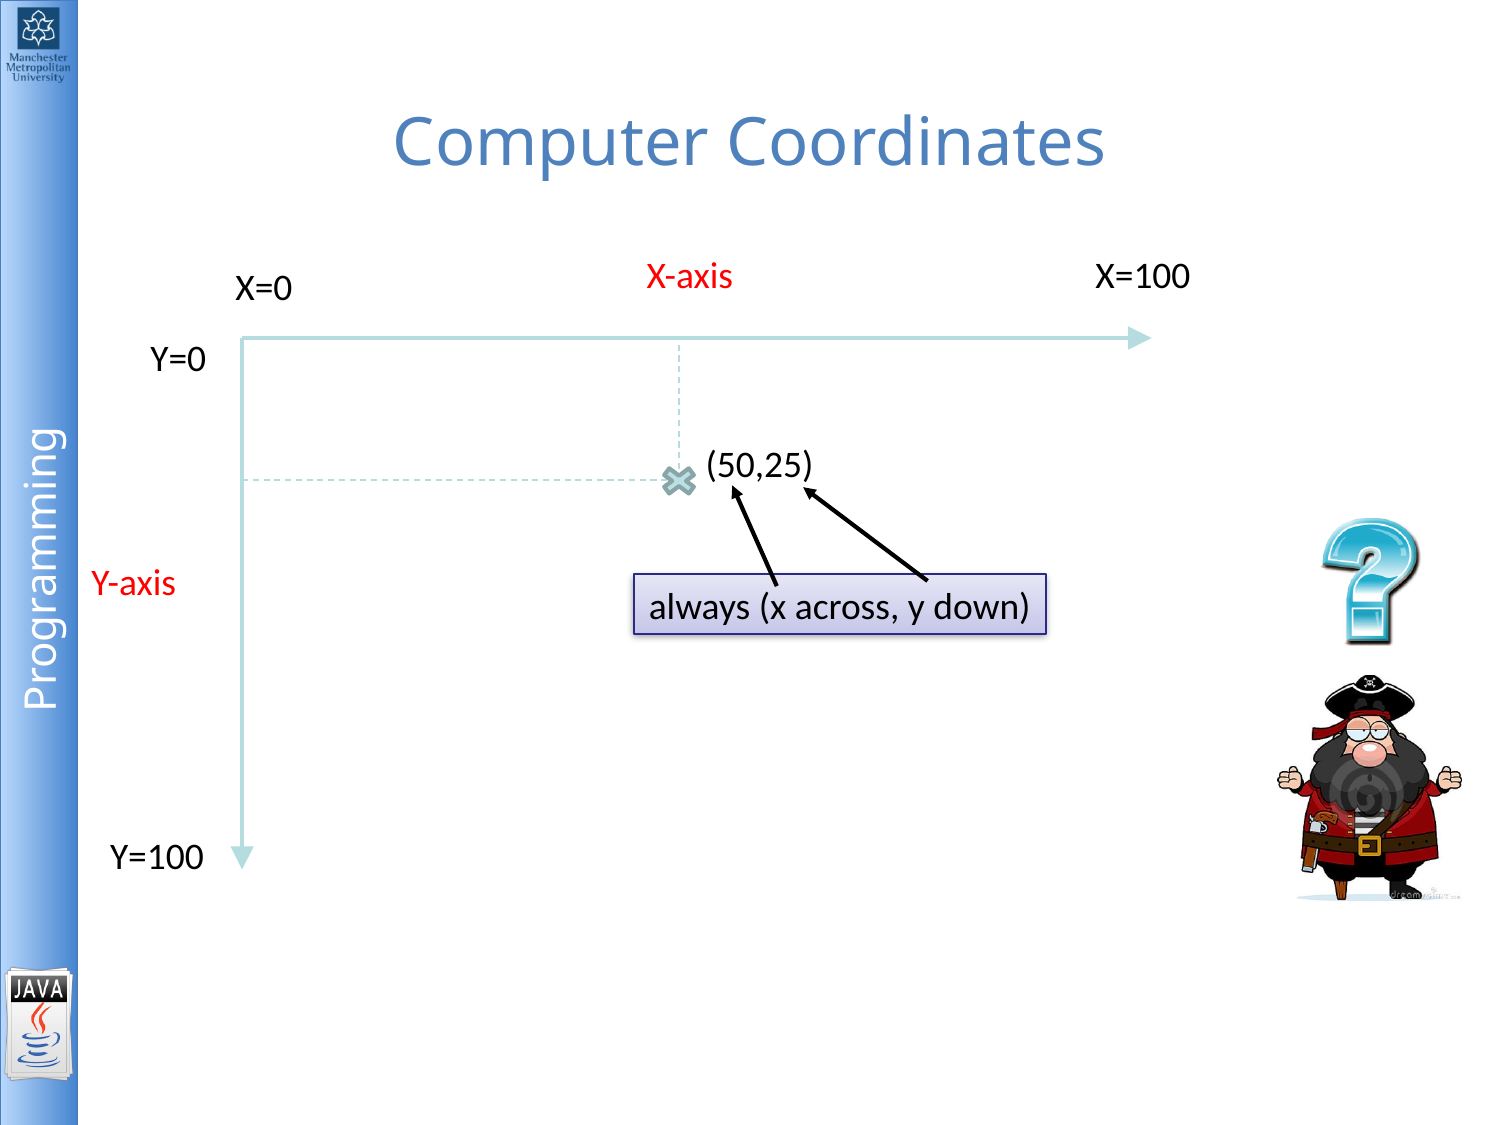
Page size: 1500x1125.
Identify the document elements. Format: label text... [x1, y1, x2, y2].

text_box [662, 466, 674, 479]
picture [1304, 516, 1434, 646]
text_box X=100 [1080, 243, 1211, 304]
picture [5, 7, 70, 83]
text_box X=0 [220, 255, 316, 315]
text_box Y=0 [135, 326, 266, 386]
title Computer Coordinates [75, 45, 1425, 233]
picture [0, 966, 82, 1082]
text_box X-axis [631, 243, 809, 304]
text_box Y=100 [95, 824, 237, 885]
text_box Y-axis [246, 550, 254, 611]
picture [1276, 675, 1462, 901]
text_box (50,25) [690, 432, 833, 483]
text_box Y-axis [76, 550, 237, 611]
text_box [631, 485, 1049, 636]
text_box [684, 466, 696, 483]
